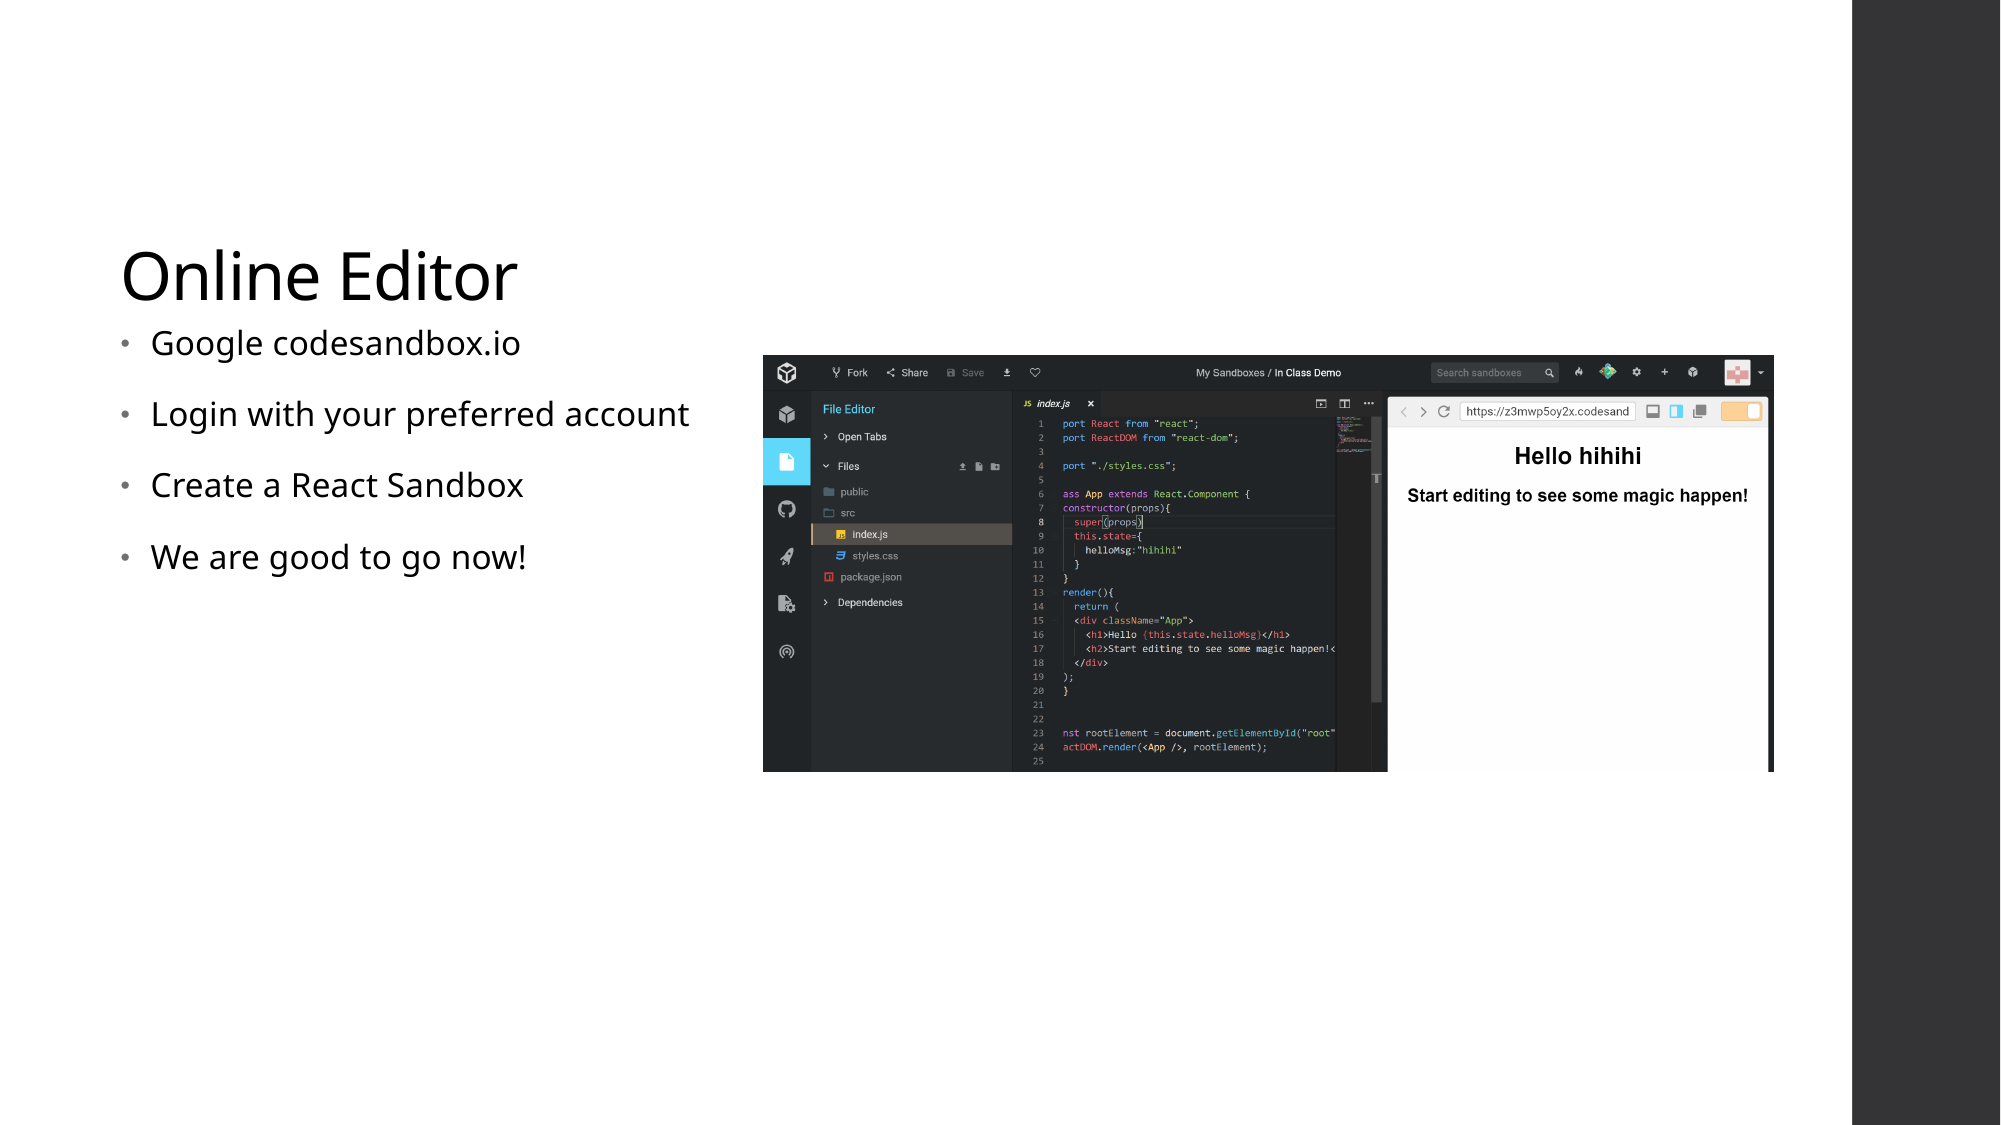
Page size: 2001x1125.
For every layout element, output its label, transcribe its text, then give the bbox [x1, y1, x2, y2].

text_box [1851, 0, 2000, 1125]
list Google codesandbox.io Login with your preferred account Create a React Sandbox We are good to go now! [105, 317, 711, 1014]
title Online Editor [105, 104, 711, 317]
picture [763, 354, 1774, 772]
